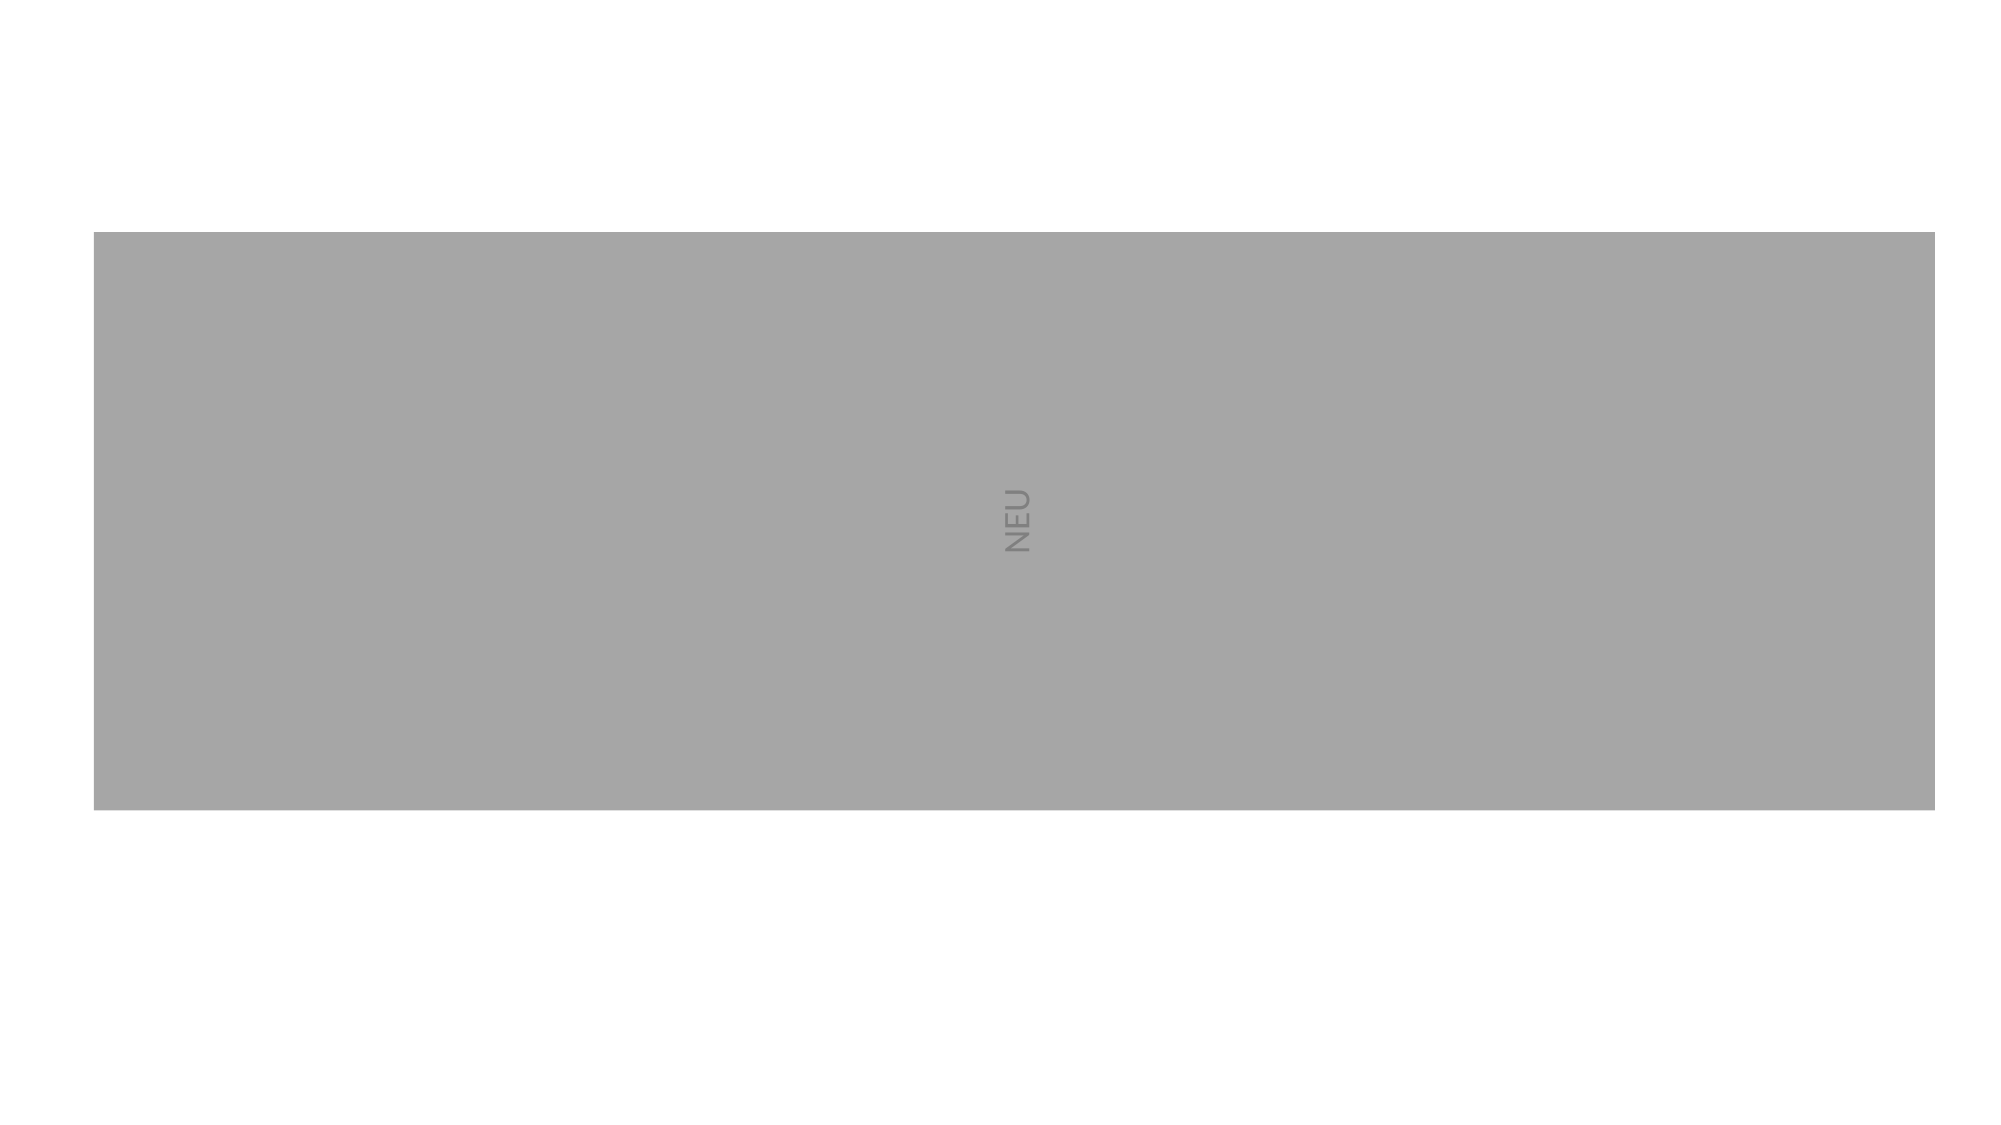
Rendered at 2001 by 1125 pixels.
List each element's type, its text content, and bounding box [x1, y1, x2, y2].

text_box NEU [93, 231, 1936, 811]
